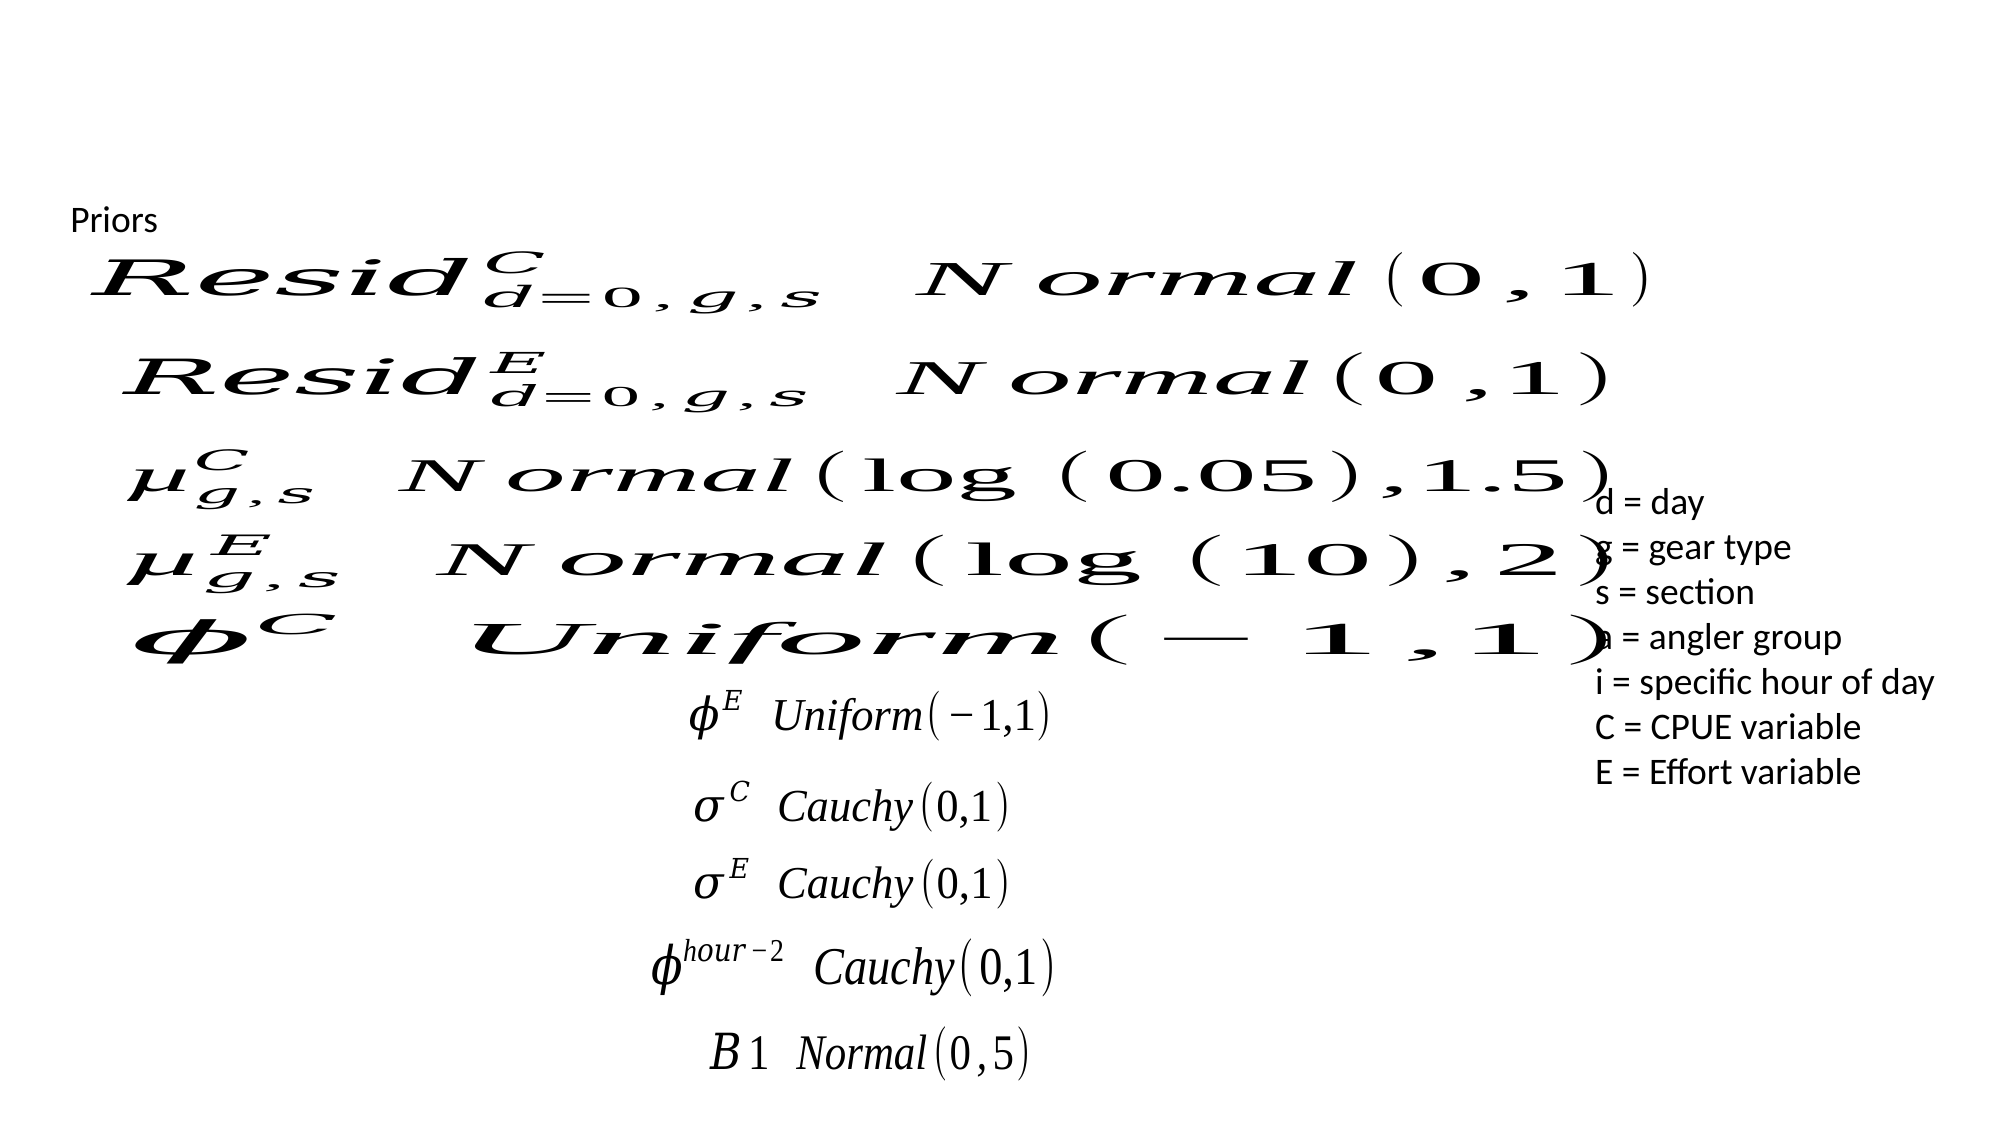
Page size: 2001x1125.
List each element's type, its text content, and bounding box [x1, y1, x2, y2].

text_box Priors [55, 187, 585, 248]
text_box d = day g = gear type s = section a = angler group i = specific hour of day C = CPUE variable E = Effort variable [1580, 469, 2000, 800]
